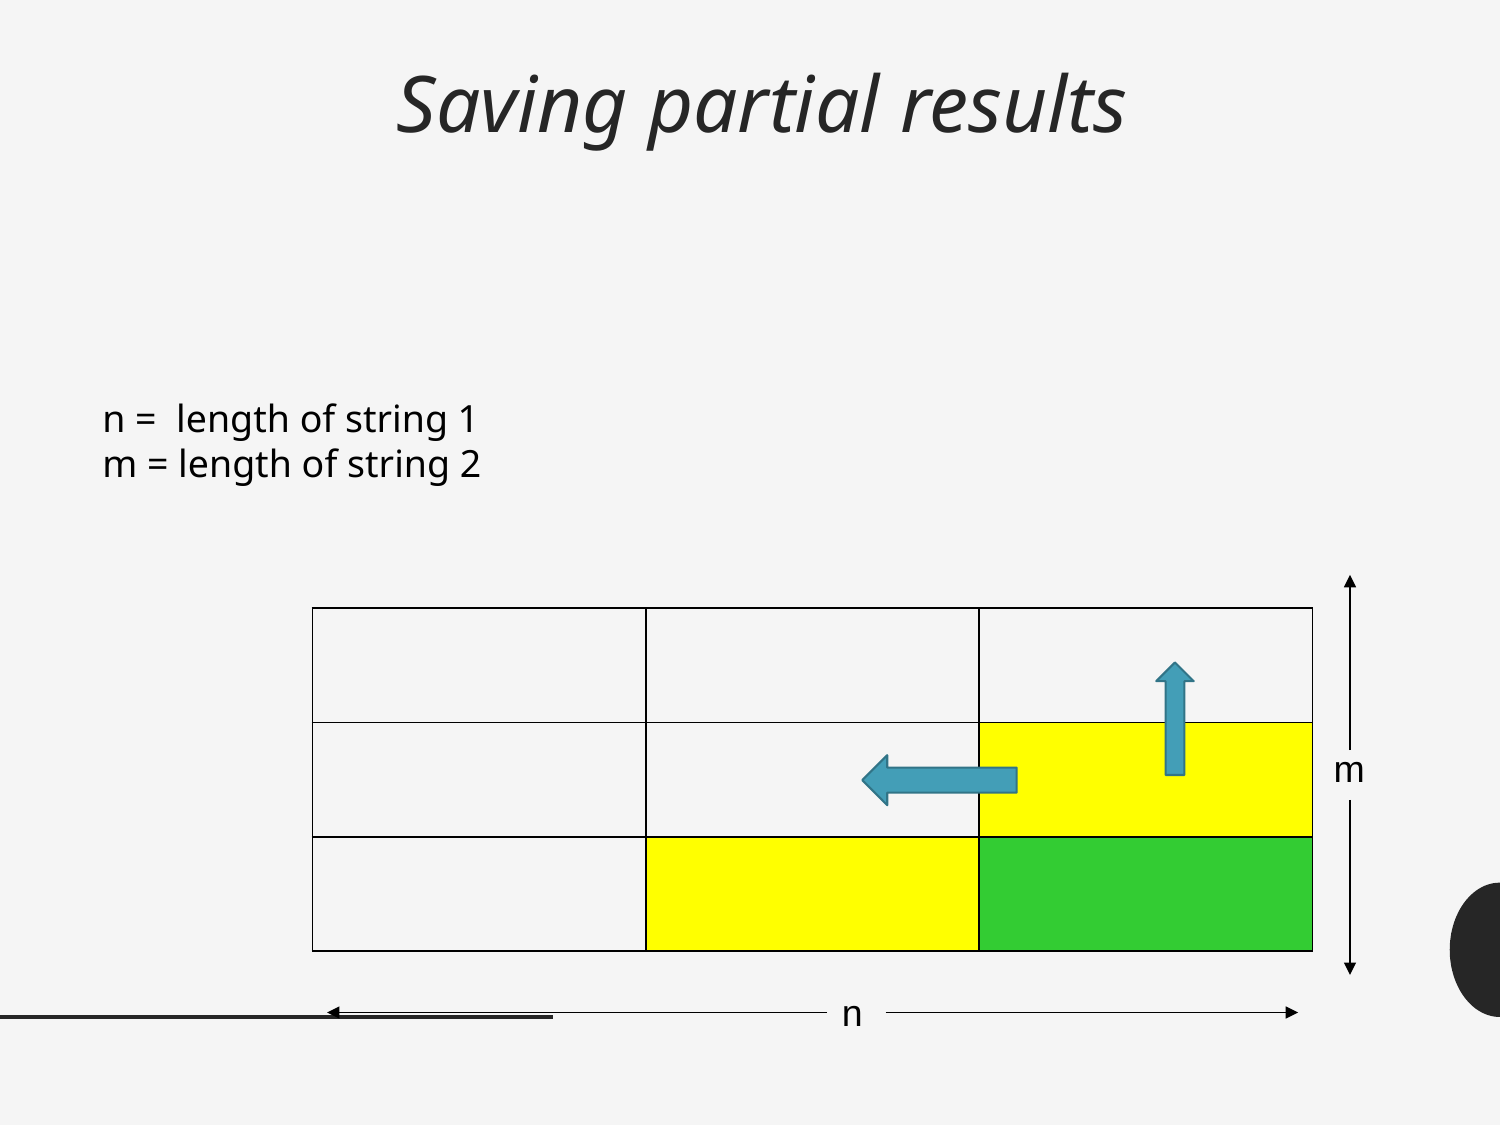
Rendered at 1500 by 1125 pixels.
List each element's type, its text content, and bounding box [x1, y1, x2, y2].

table_cell [313, 838, 645, 950]
text_box n = length of string 1 m = length of string 2 [87, 387, 638, 493]
table_cell [980, 723, 1312, 836]
table_header [313, 609, 645, 722]
title Saving partial results [115, 57, 1410, 275]
table_cell [647, 723, 978, 836]
text_box n [827, 981, 890, 1041]
table_cell [980, 838, 1312, 950]
table_header [980, 609, 1312, 722]
table_cell [647, 838, 978, 950]
text_box m [1318, 737, 1382, 798]
text_box [1155, 661, 1195, 777]
table_cell [313, 723, 645, 836]
table_header [647, 609, 978, 722]
text_box [861, 754, 1018, 807]
